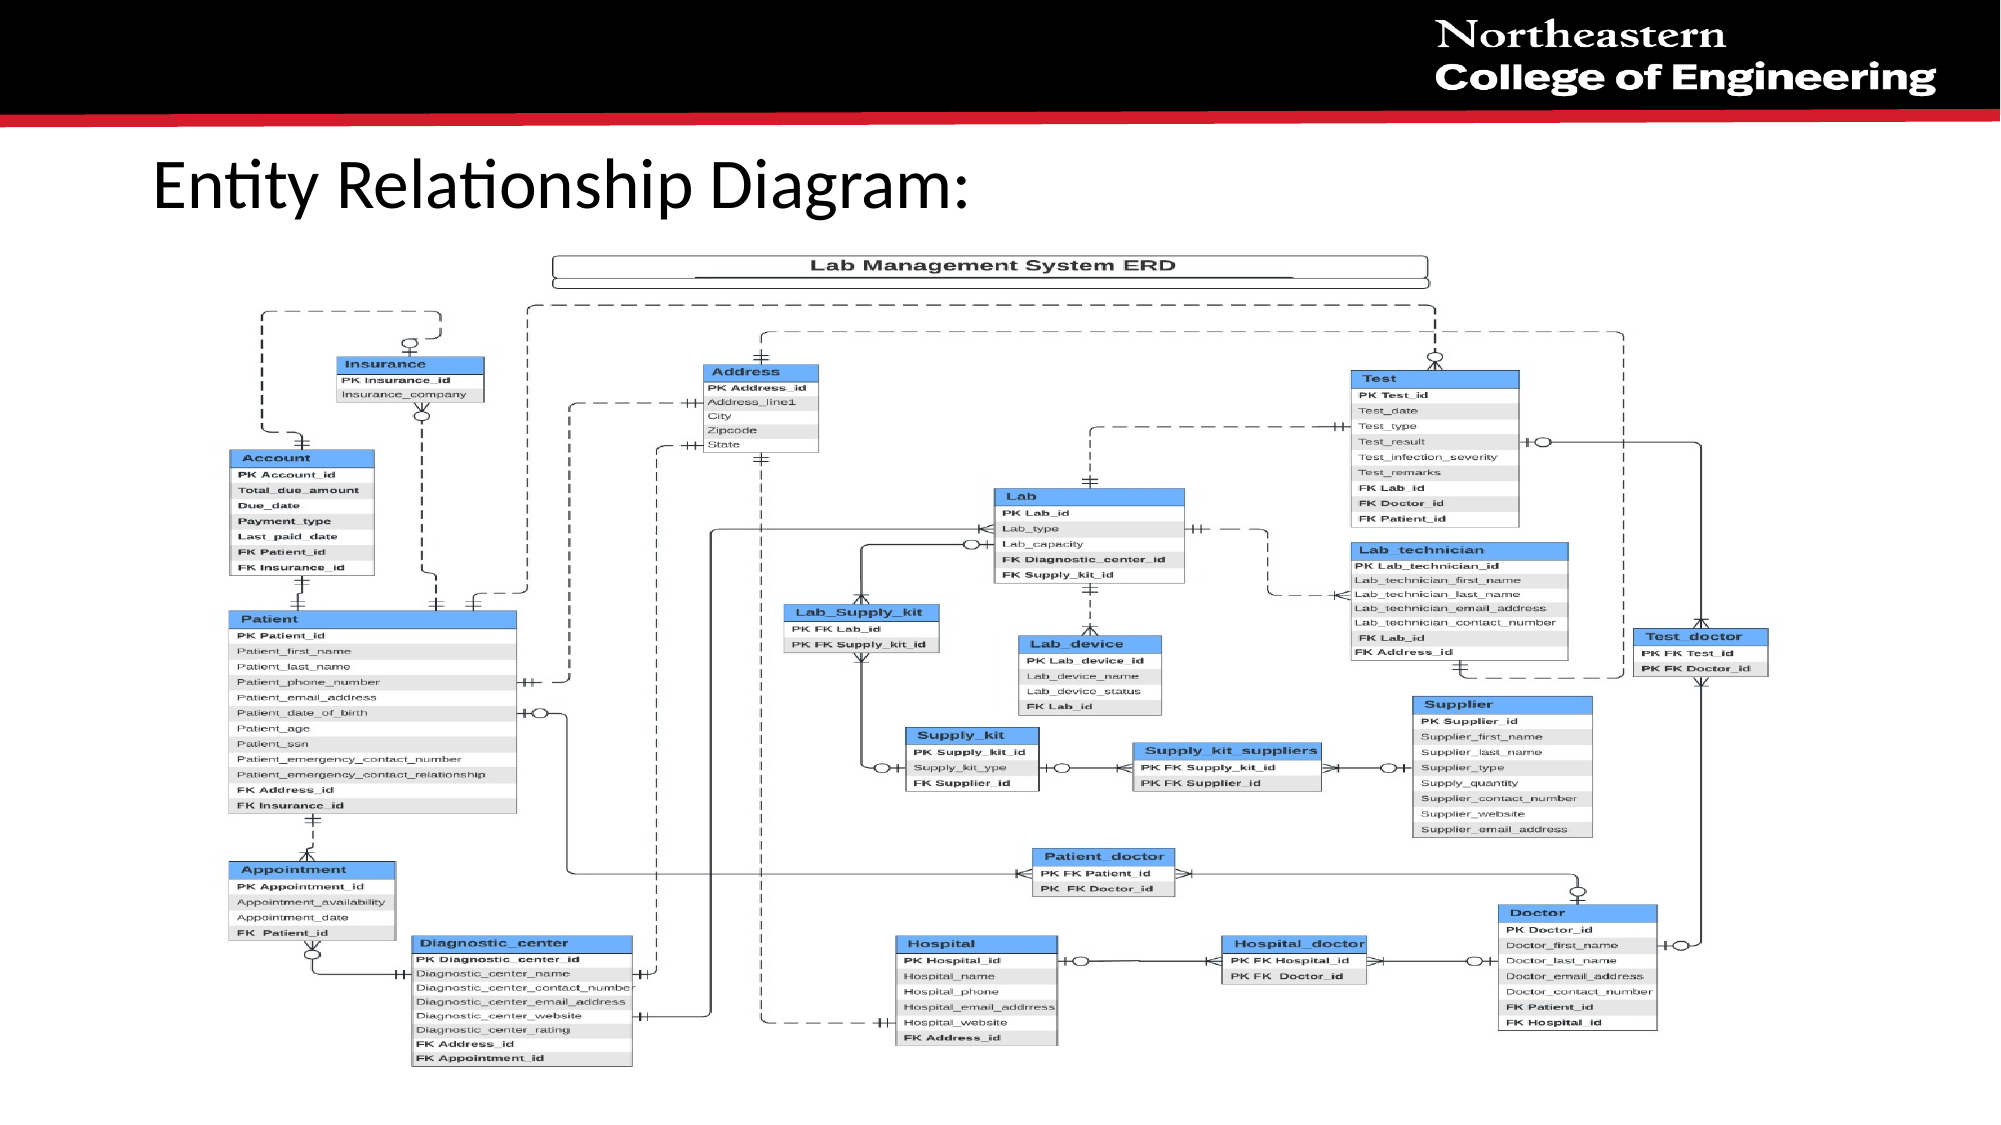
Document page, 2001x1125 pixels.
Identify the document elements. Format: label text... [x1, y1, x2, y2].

title Entity Relationship Diagram: [137, 138, 1863, 232]
picture [1413, 11, 1978, 121]
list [214, 243, 2000, 1084]
